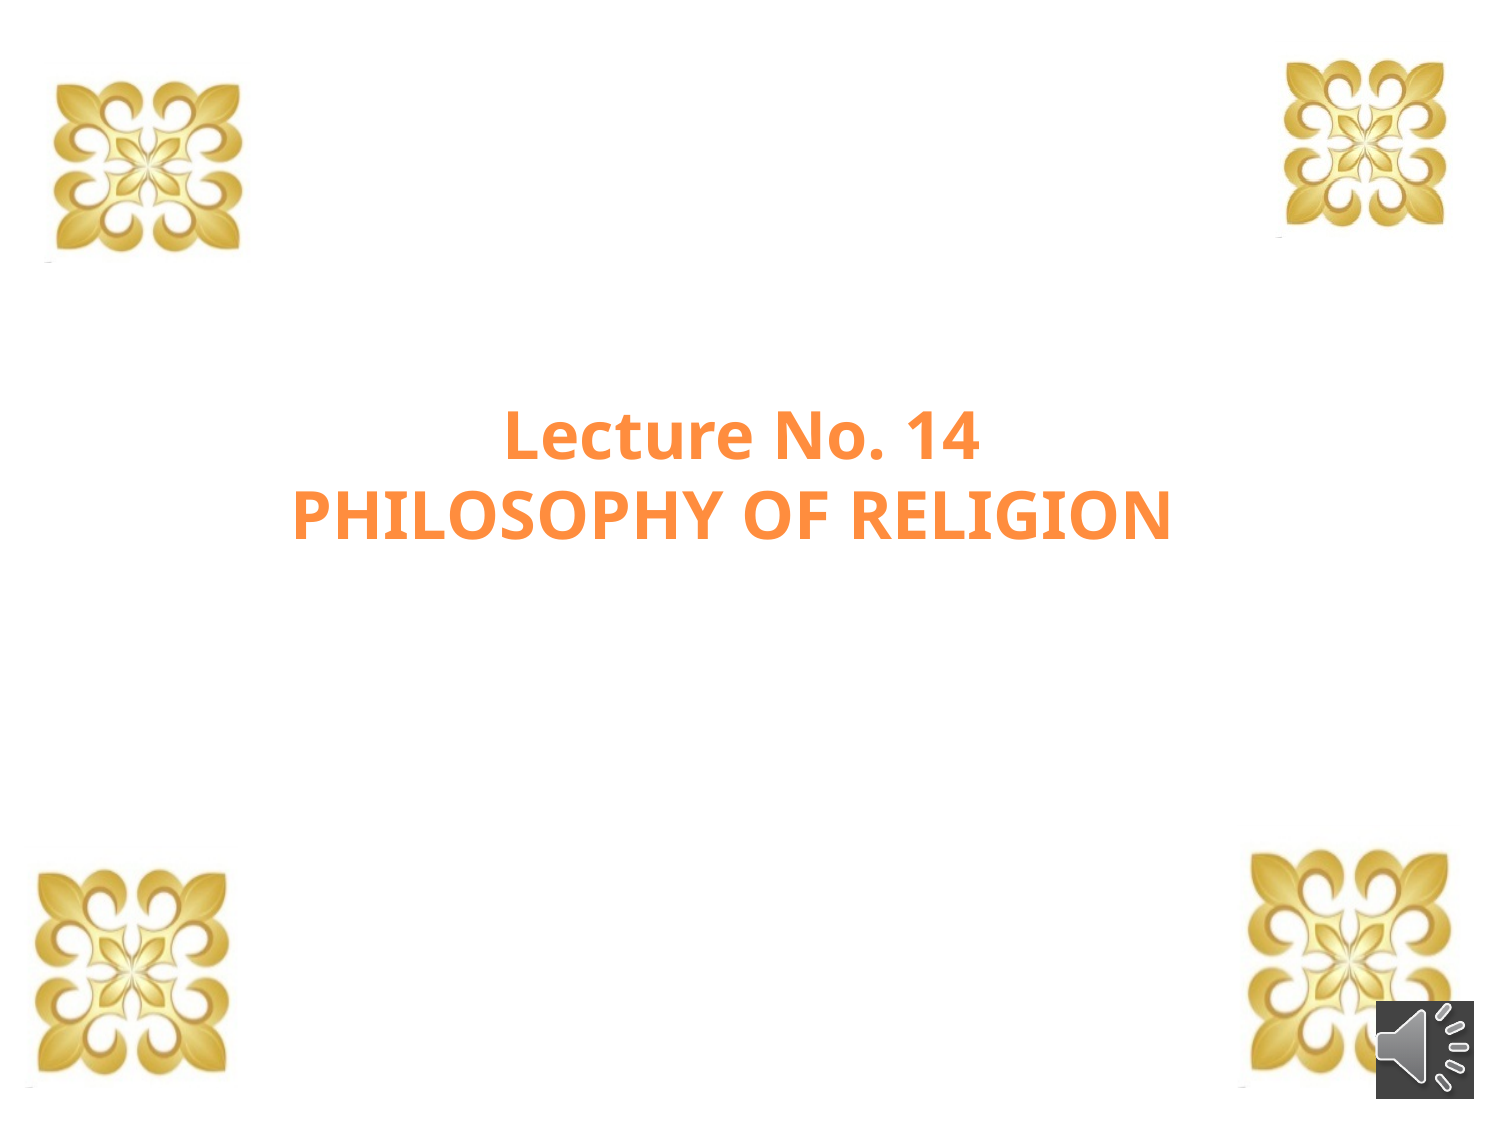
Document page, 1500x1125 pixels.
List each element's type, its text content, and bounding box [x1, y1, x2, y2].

text_box Lecture No. 14 PHILOSOPHY OF RELIGION [31, 305, 1453, 651]
picture [24, 846, 238, 1088]
picture [1274, 41, 1453, 238]
picture [43, 62, 251, 263]
picture [1237, 824, 1476, 1101]
